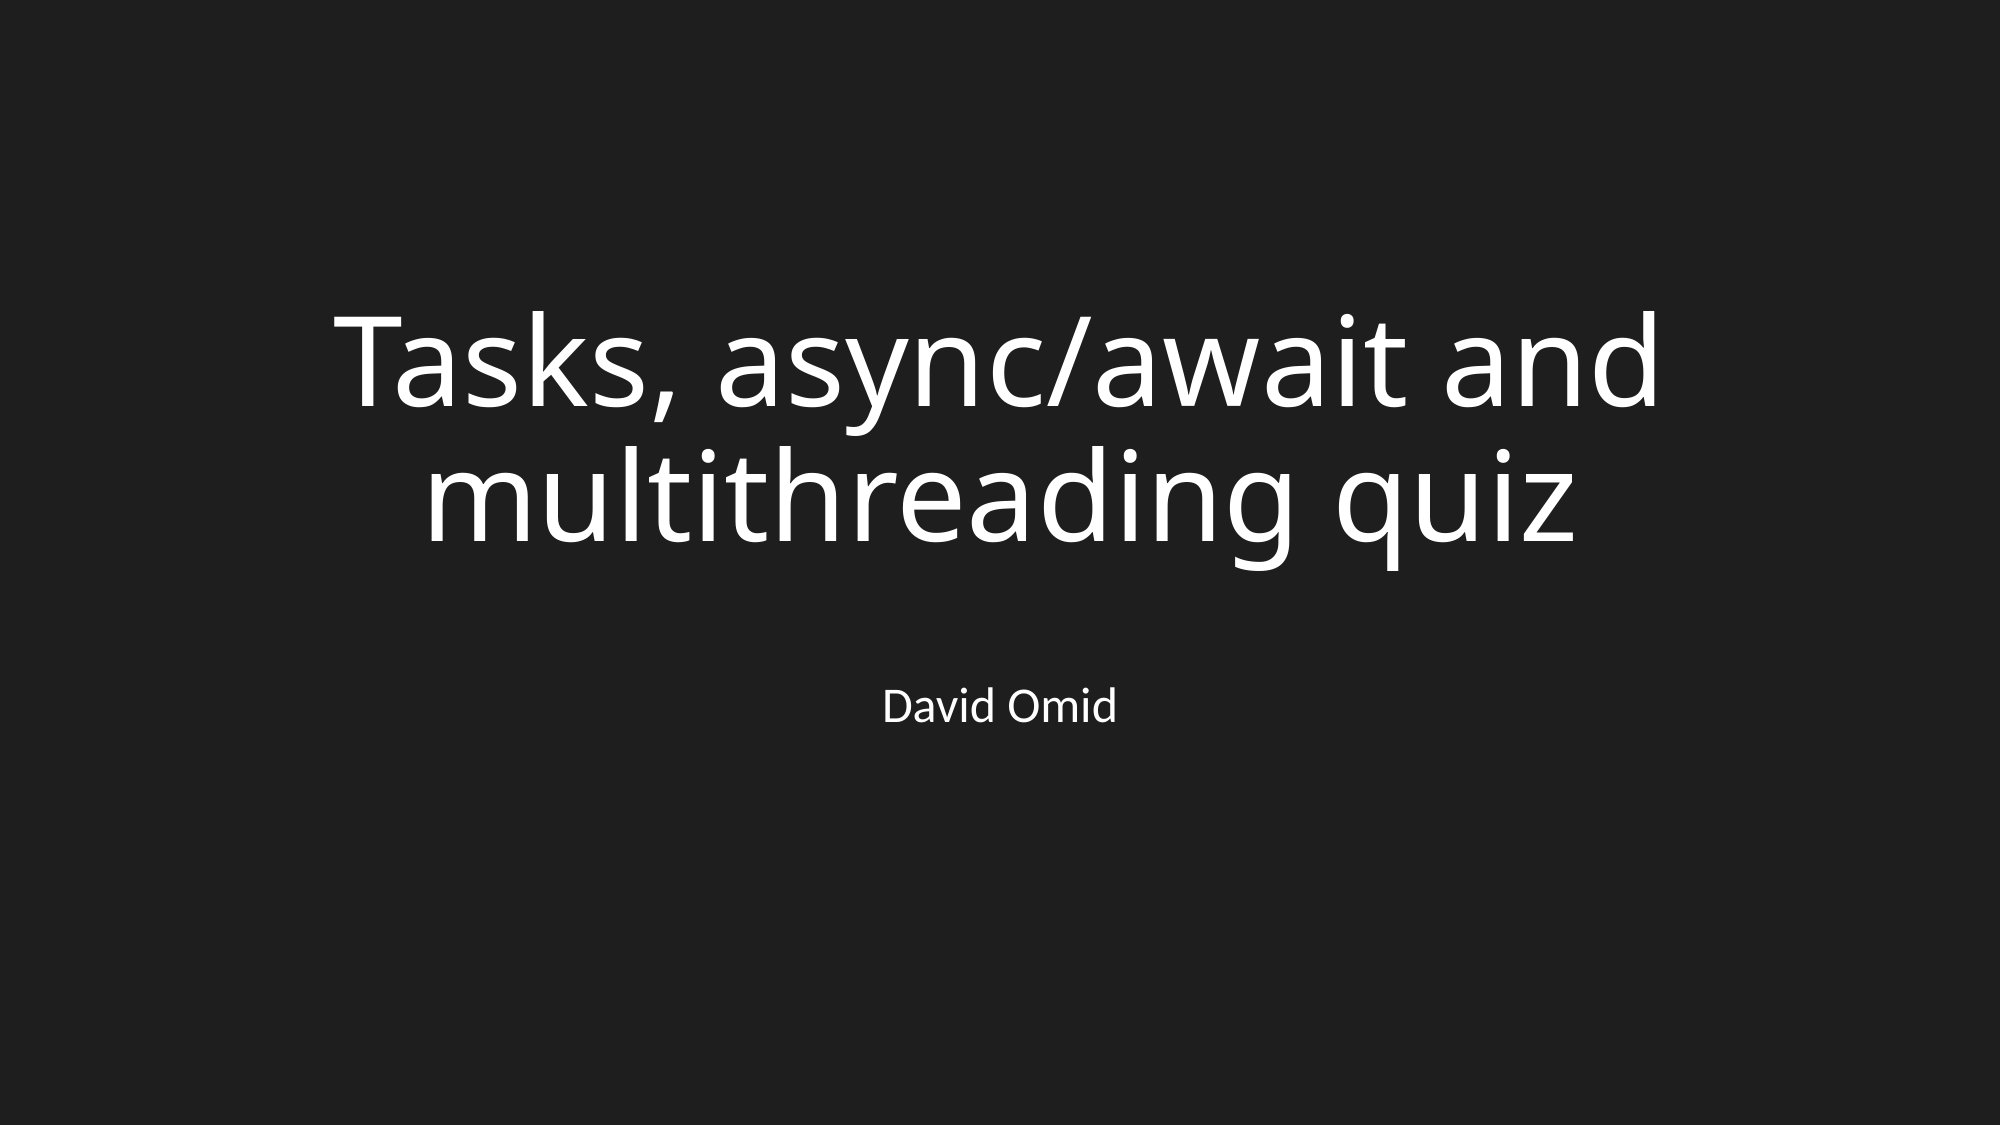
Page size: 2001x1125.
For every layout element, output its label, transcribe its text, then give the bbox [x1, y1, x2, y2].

subtitle David Omid [249, 590, 1750, 863]
title Tasks, async/await and multithreading quiz [249, 184, 1750, 576]
